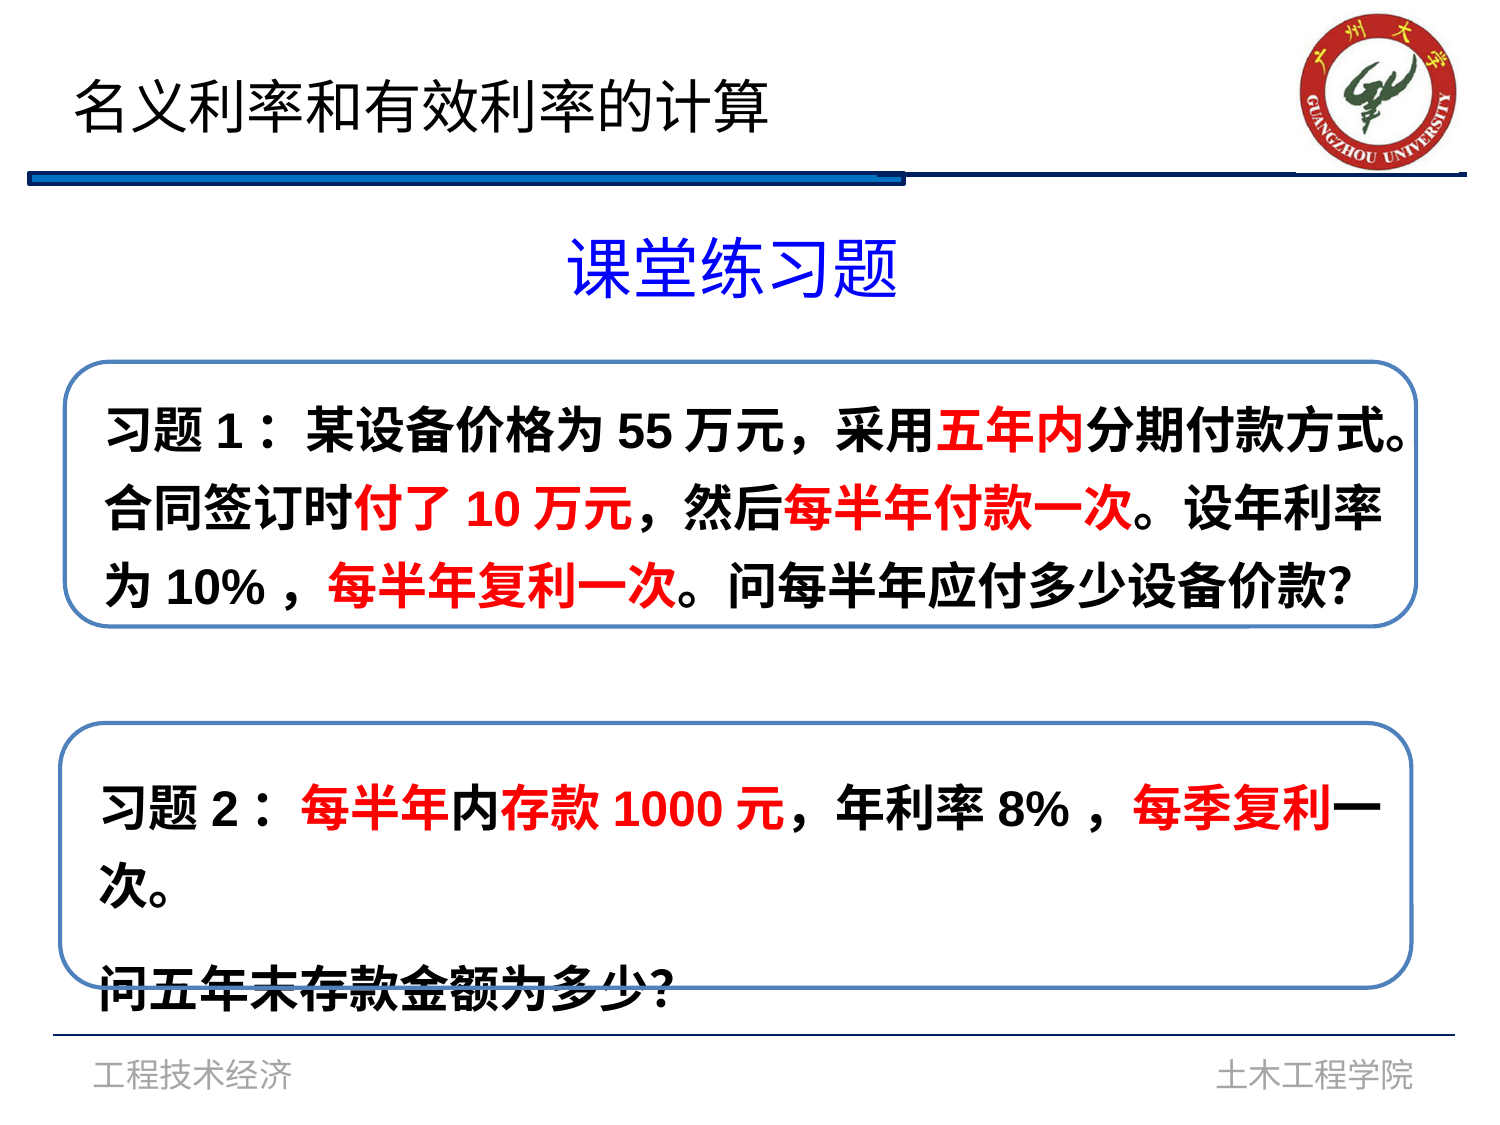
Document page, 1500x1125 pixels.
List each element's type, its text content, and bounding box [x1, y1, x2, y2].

text_box [58, 720, 1414, 990]
picture [1296, 10, 1459, 173]
text_box 习题2：每半年内存款1000元，年利率8%，每季复利一次。 问五年末存款金额为多少？ [84, 968, 1408, 1026]
text_box 课堂练习题 [550, 219, 915, 315]
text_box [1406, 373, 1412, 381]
text_box [62, 359, 1419, 629]
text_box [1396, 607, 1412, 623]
text_box 名义利率和有效利率的计算 [57, 63, 786, 148]
